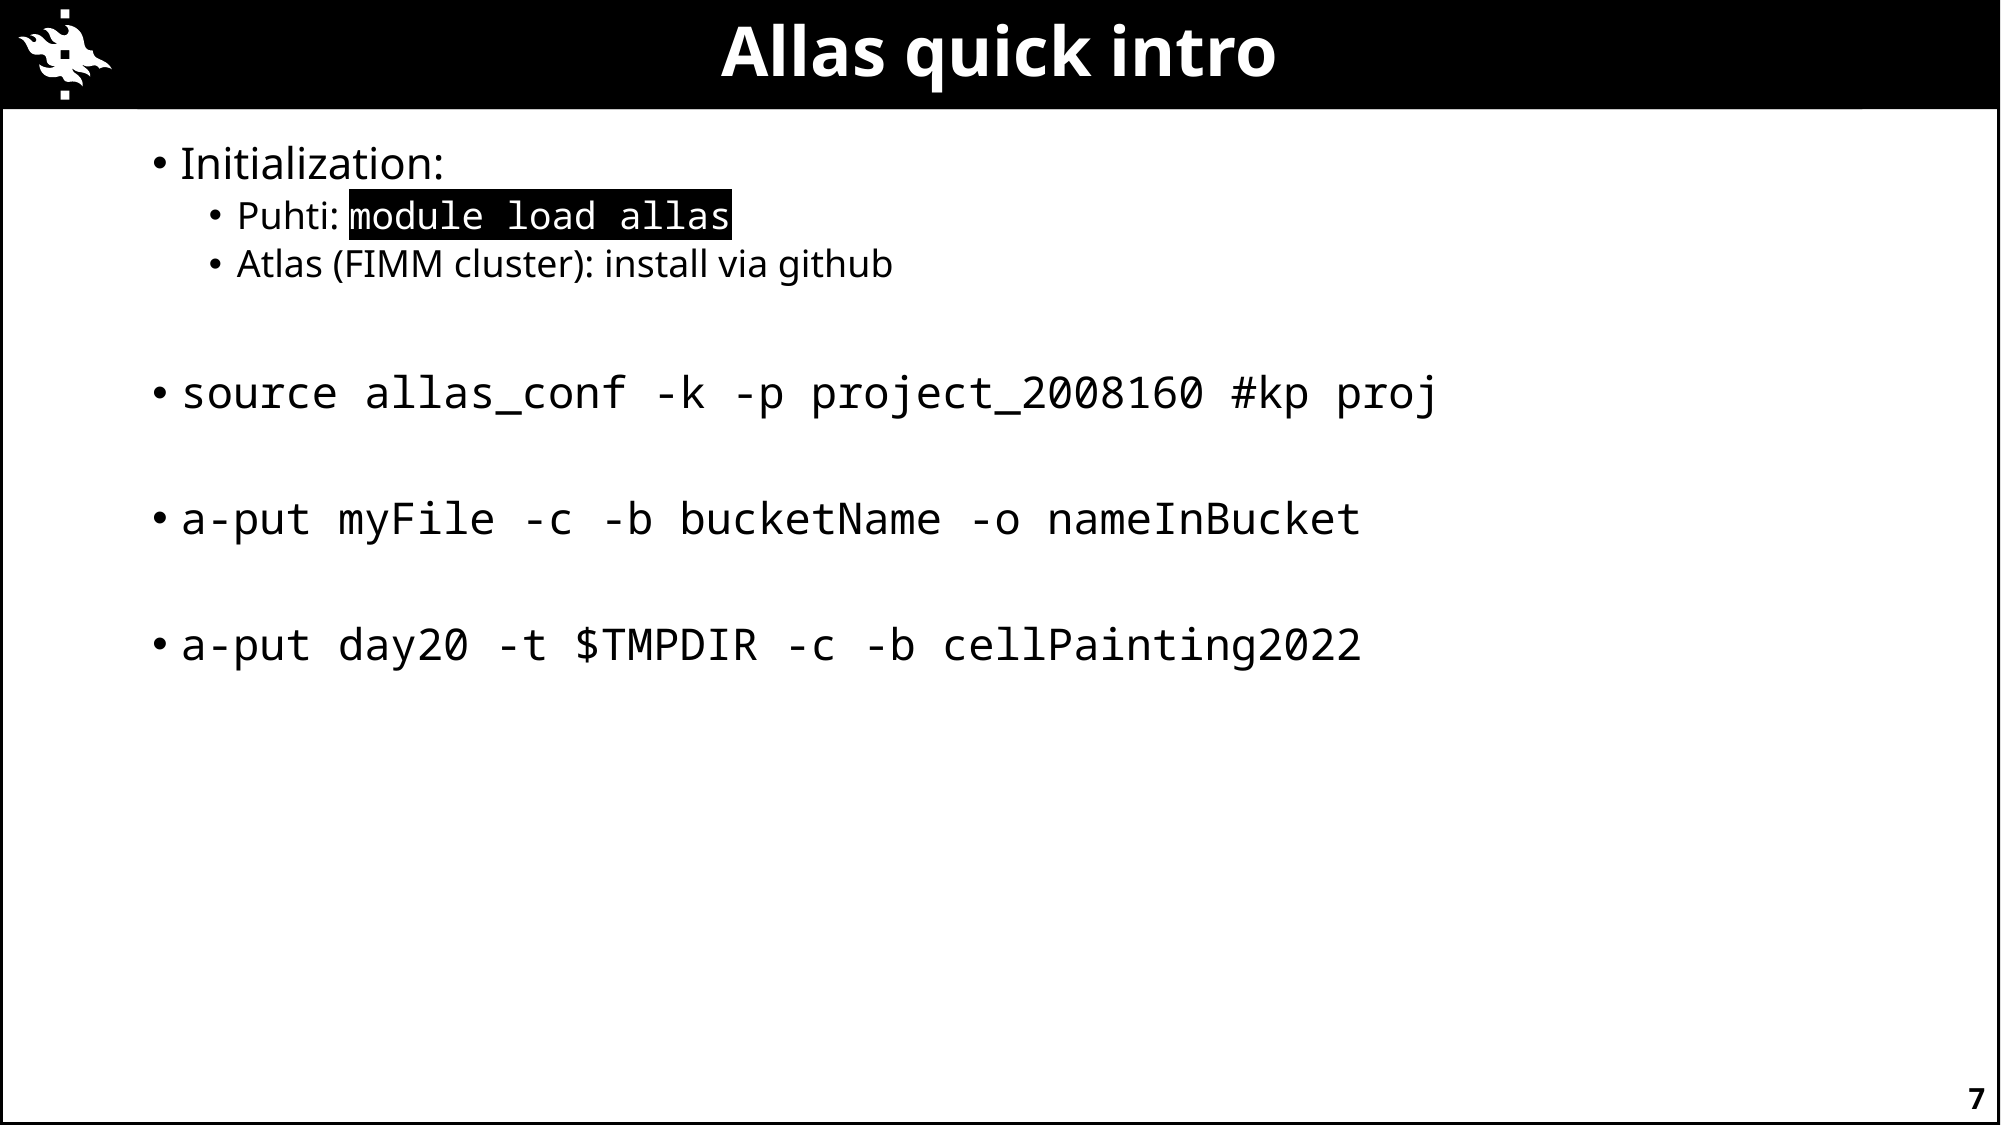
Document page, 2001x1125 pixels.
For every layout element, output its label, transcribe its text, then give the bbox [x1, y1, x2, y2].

list Initialization: Puhti: module load allas Atlas (FIMM cluster): install via github source allas_conf -k -p project_2008160 #kp proj a-put myFile -c -b bucketName -o nameInBucket a-put day20 -t $TMPDIR -c -b cellPainting2022 [137, 134, 1863, 1100]
title Allas quick intro [133, 0, 1867, 114]
